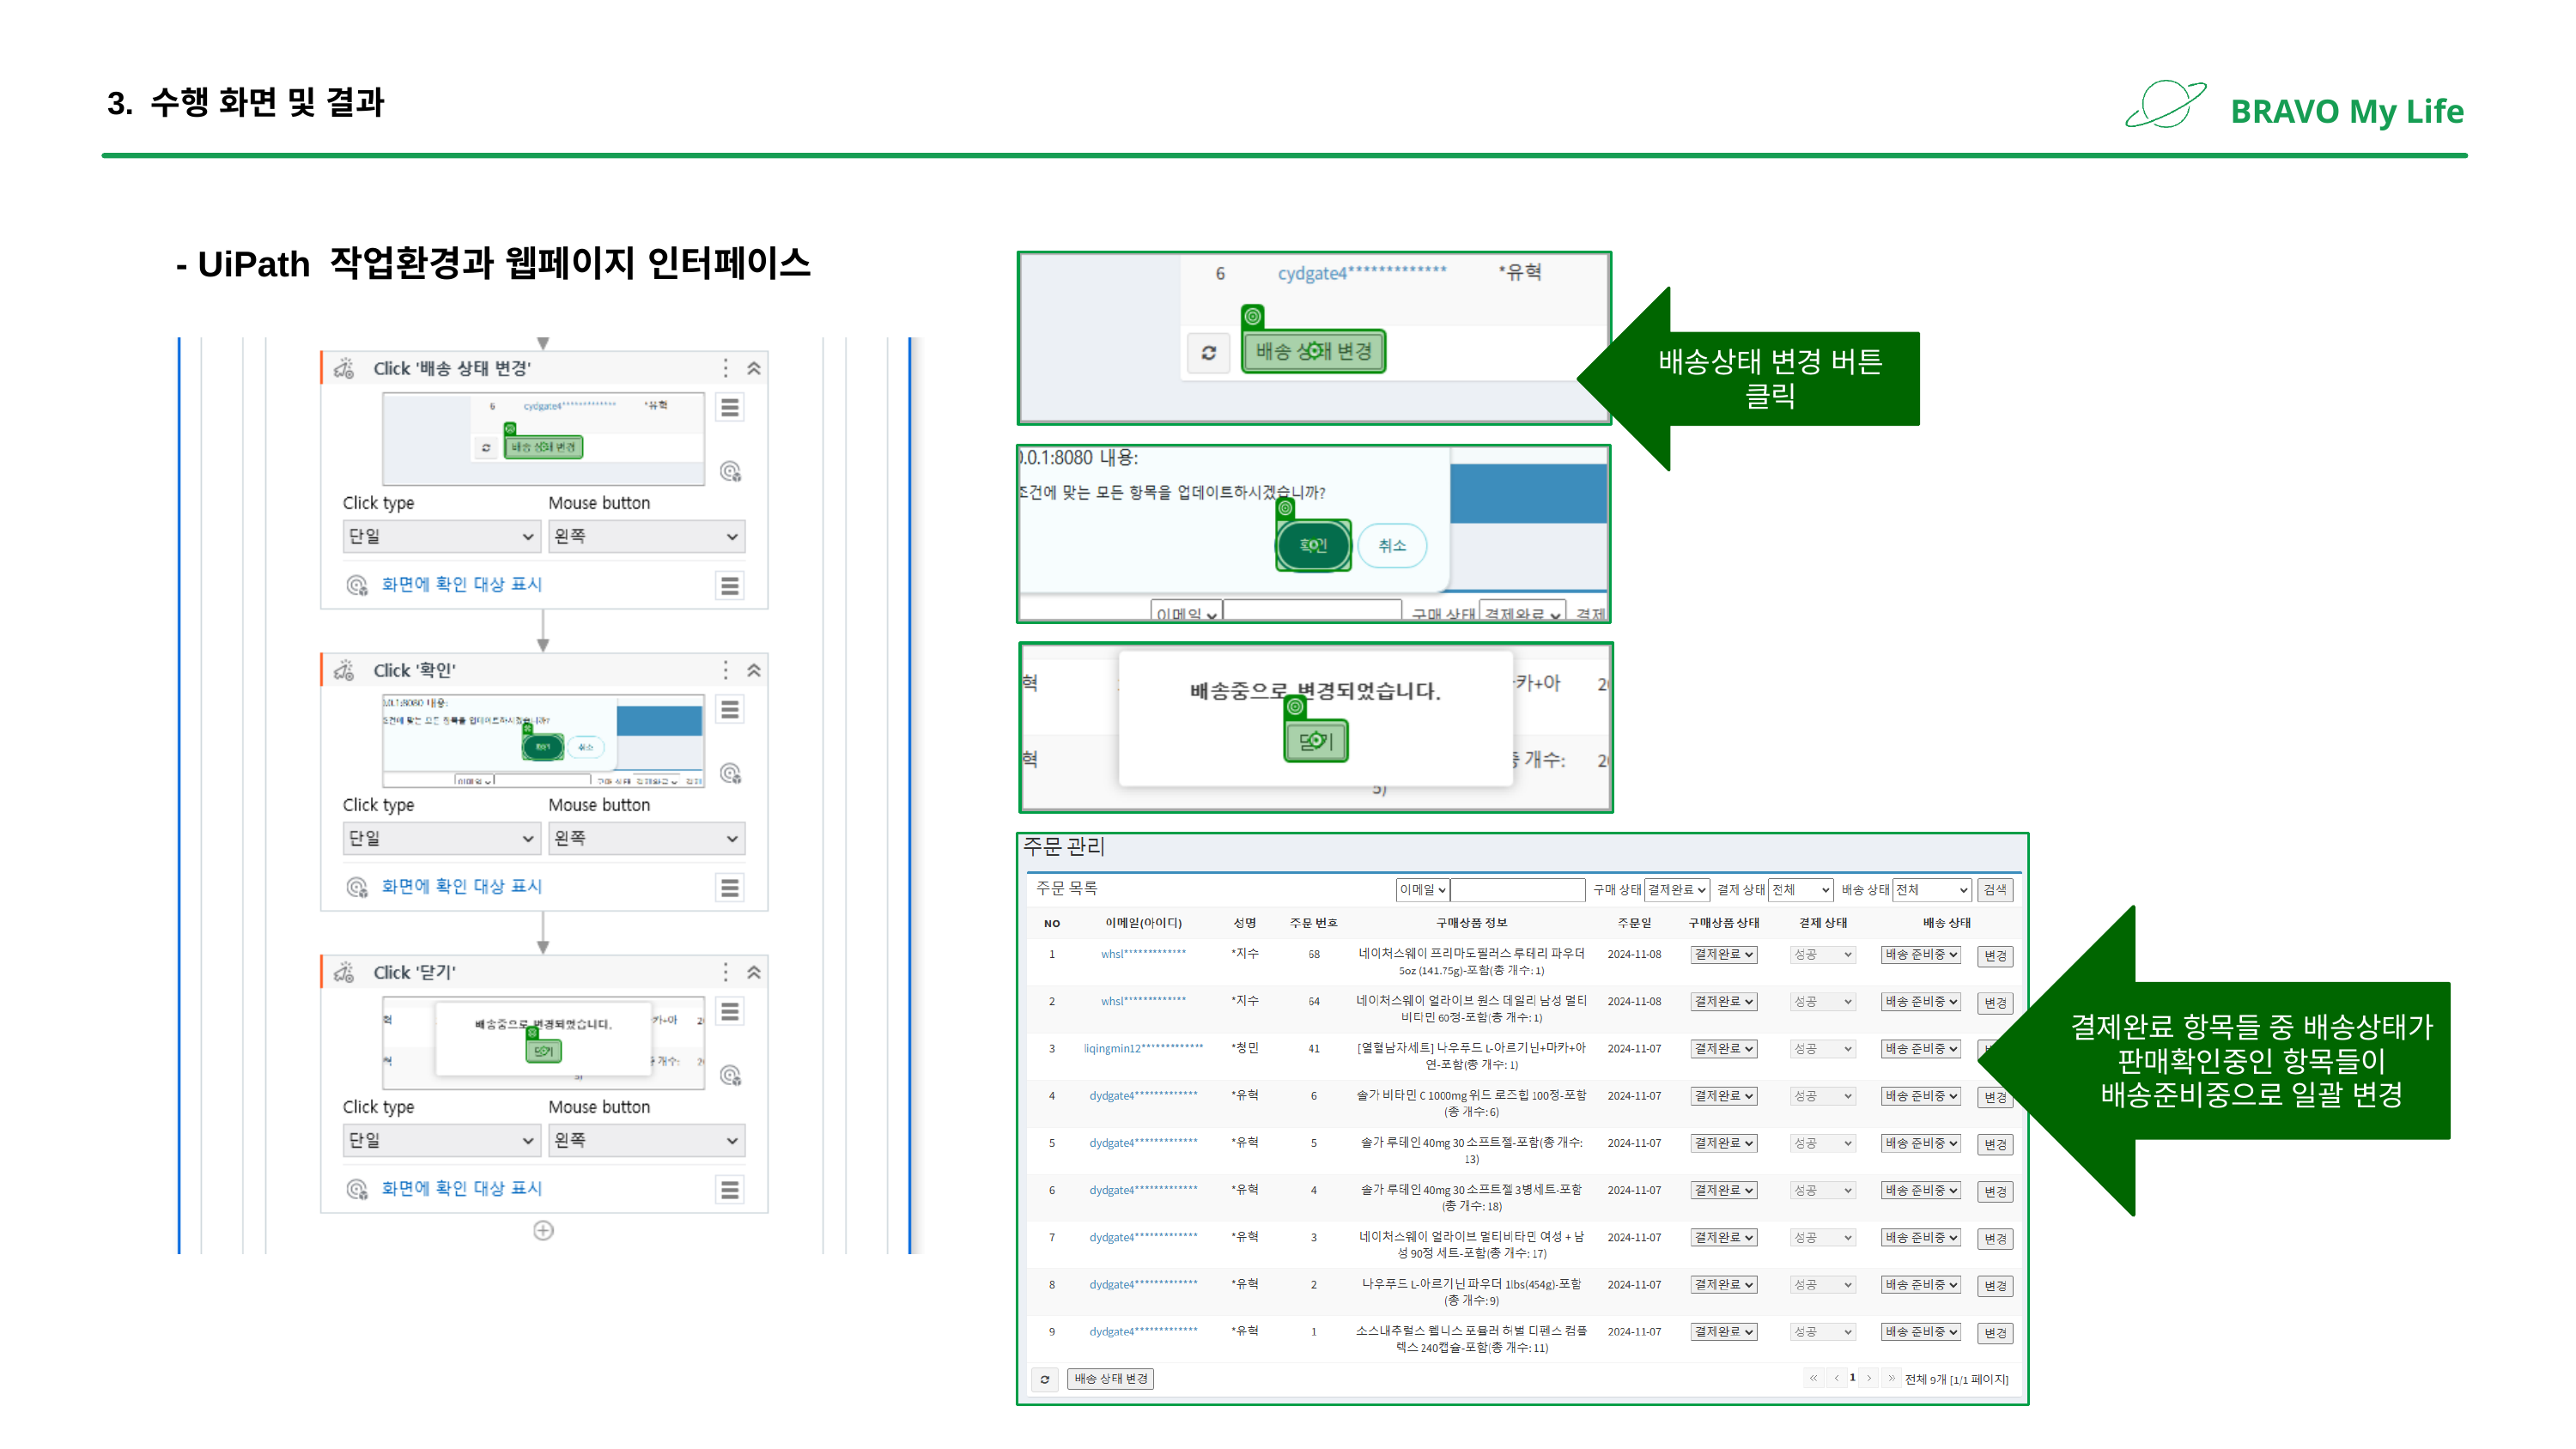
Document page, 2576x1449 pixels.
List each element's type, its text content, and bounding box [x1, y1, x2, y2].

text_box 결제완료 항목들 중 배송상태가 판매확인중인 항목들이 배송준비중으로 일괄 변경 [2032, 905, 2451, 1217]
picture [1019, 252, 1611, 423]
picture [1018, 834, 2028, 1404]
text_box - UiPath 작업환경과 웹페이지 인터페이스 [175, 233, 1098, 284]
text_box 배송상태 변경 버튼 클릭 [1613, 286, 1921, 472]
picture [1021, 644, 1613, 812]
text_box 3. 수행 화면 및 결과 [107, 76, 644, 122]
text_box BRAVO My Life [2218, 84, 2466, 130]
picture [1018, 446, 1609, 621]
picture [161, 337, 925, 1255]
picture [2118, 66, 2215, 139]
